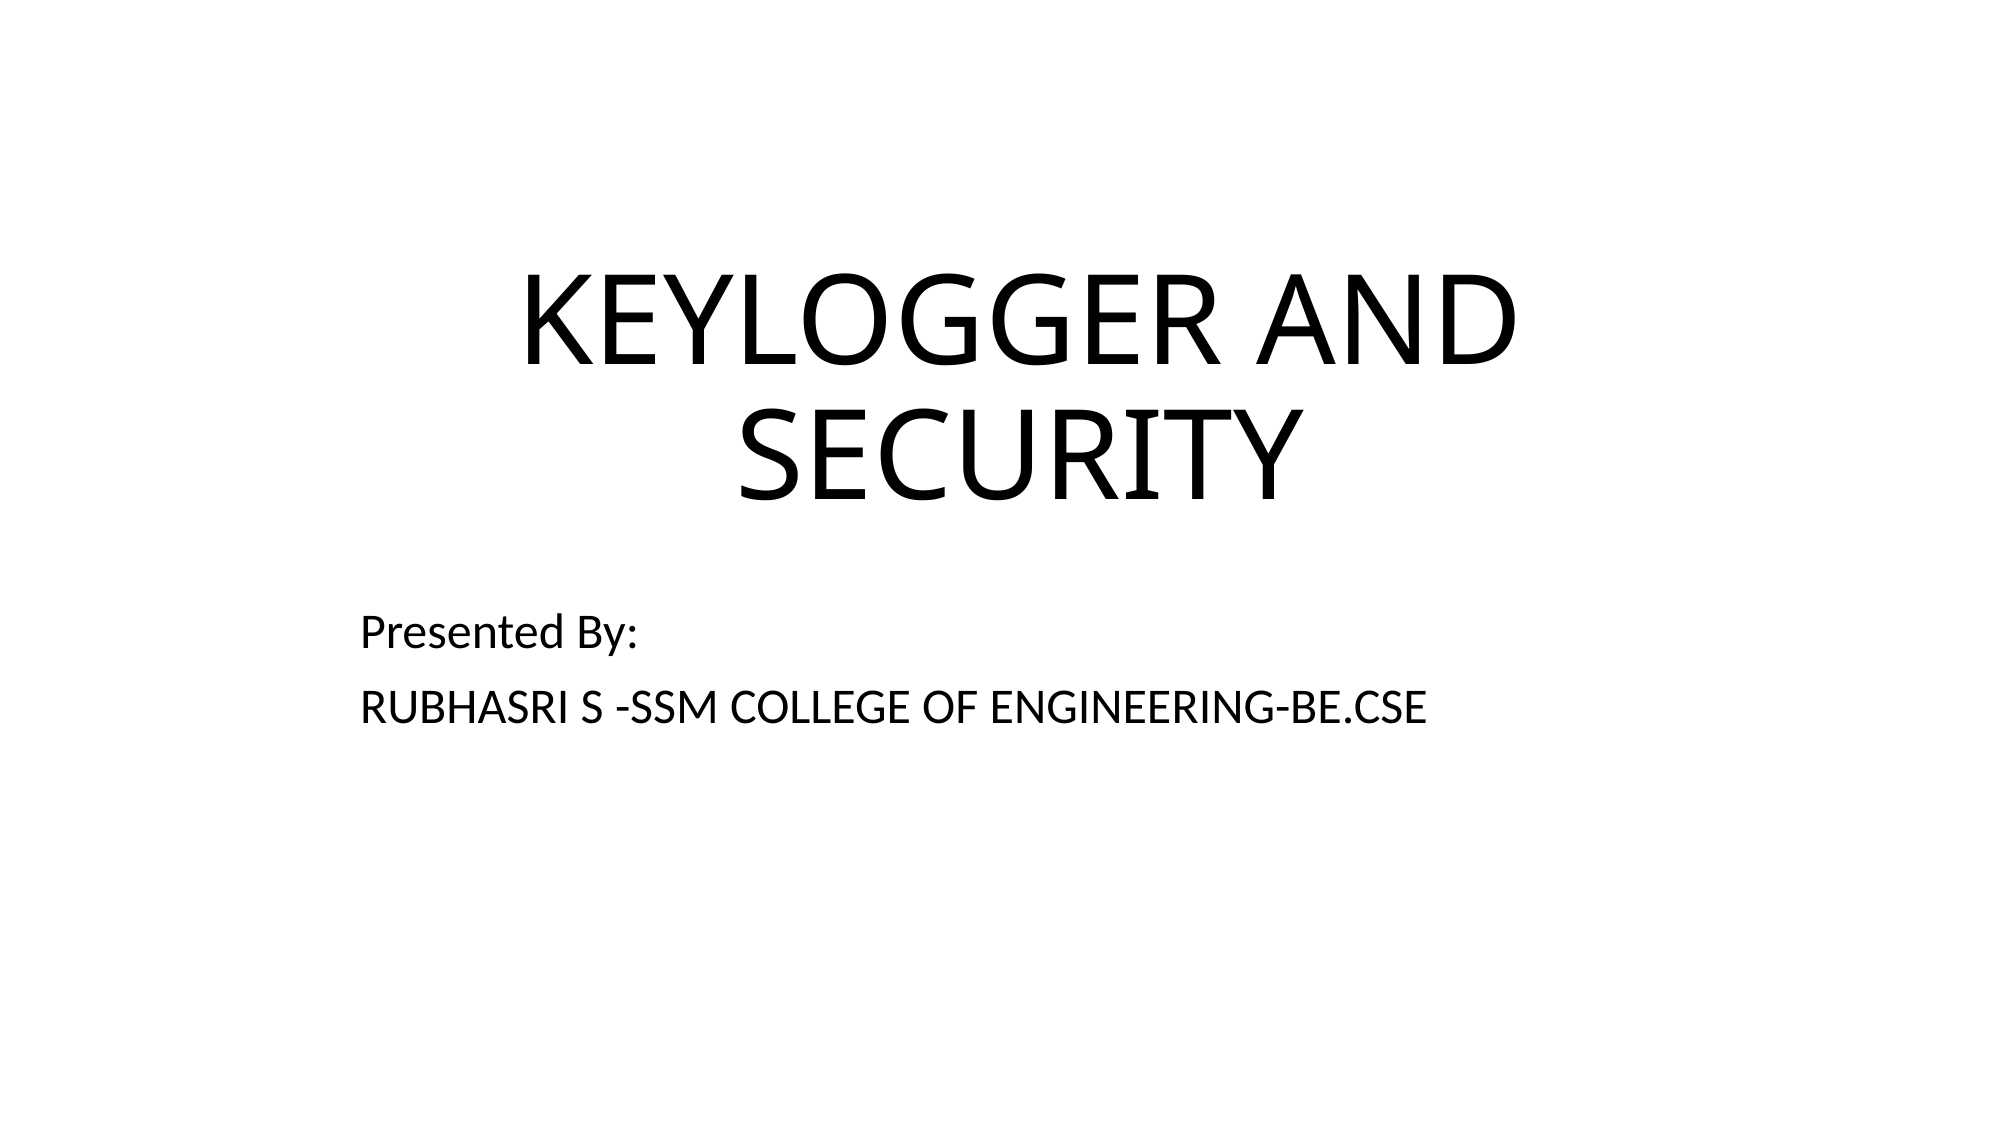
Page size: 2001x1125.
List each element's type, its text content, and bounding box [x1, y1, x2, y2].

title KEYLOGGER AND SECURITY [249, 154, 1790, 535]
subtitle Presented By: RUBHASRI S -SSM COLLEGE OF ENGINEERING-BE.CSE [344, 367, 1845, 894]
